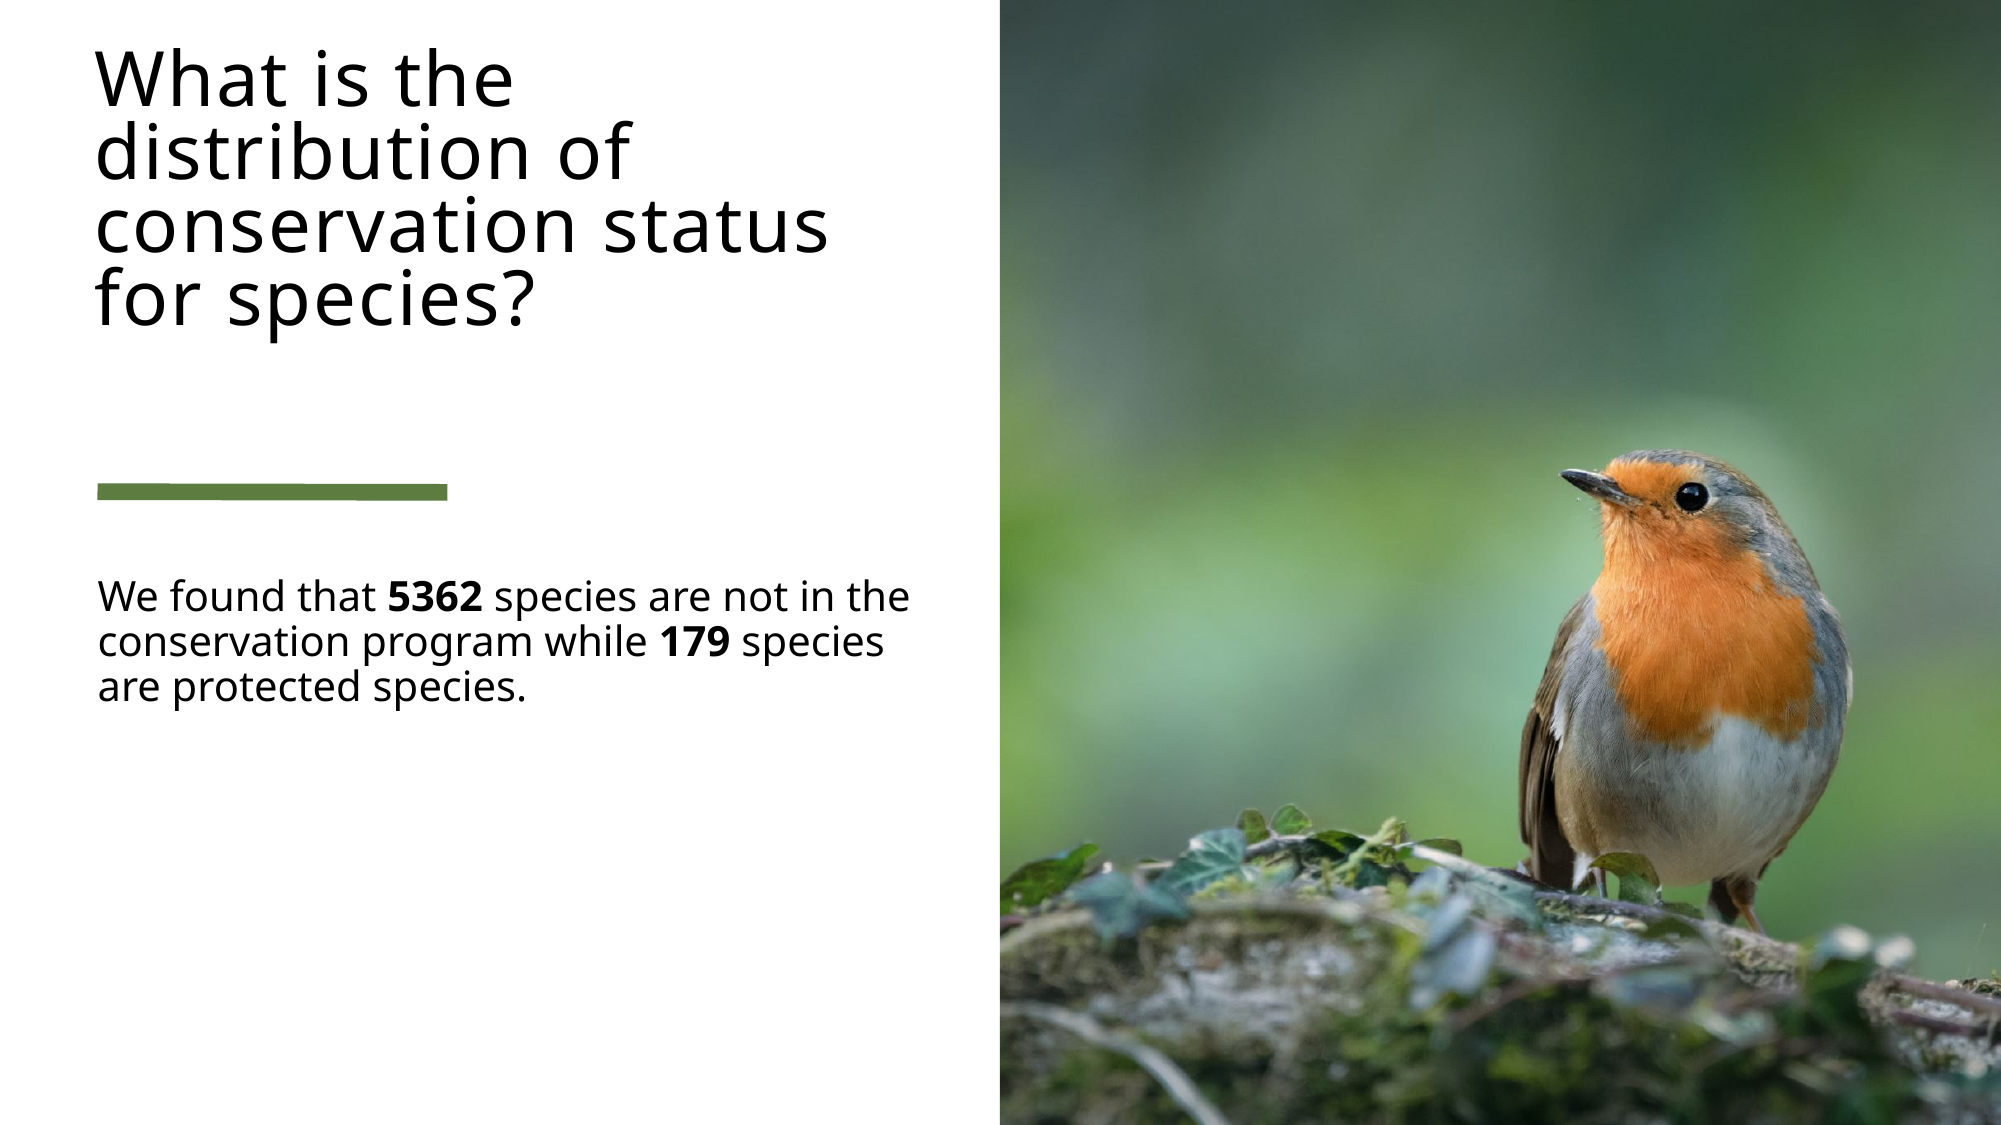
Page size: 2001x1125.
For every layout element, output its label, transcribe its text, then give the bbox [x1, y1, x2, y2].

title What is the distribution of conservation status for species? [94, 45, 925, 432]
picture [999, 0, 2001, 1125]
list We found that 5362 species are not in the conservation program while 179 species are protected species. [97, 537, 925, 1030]
